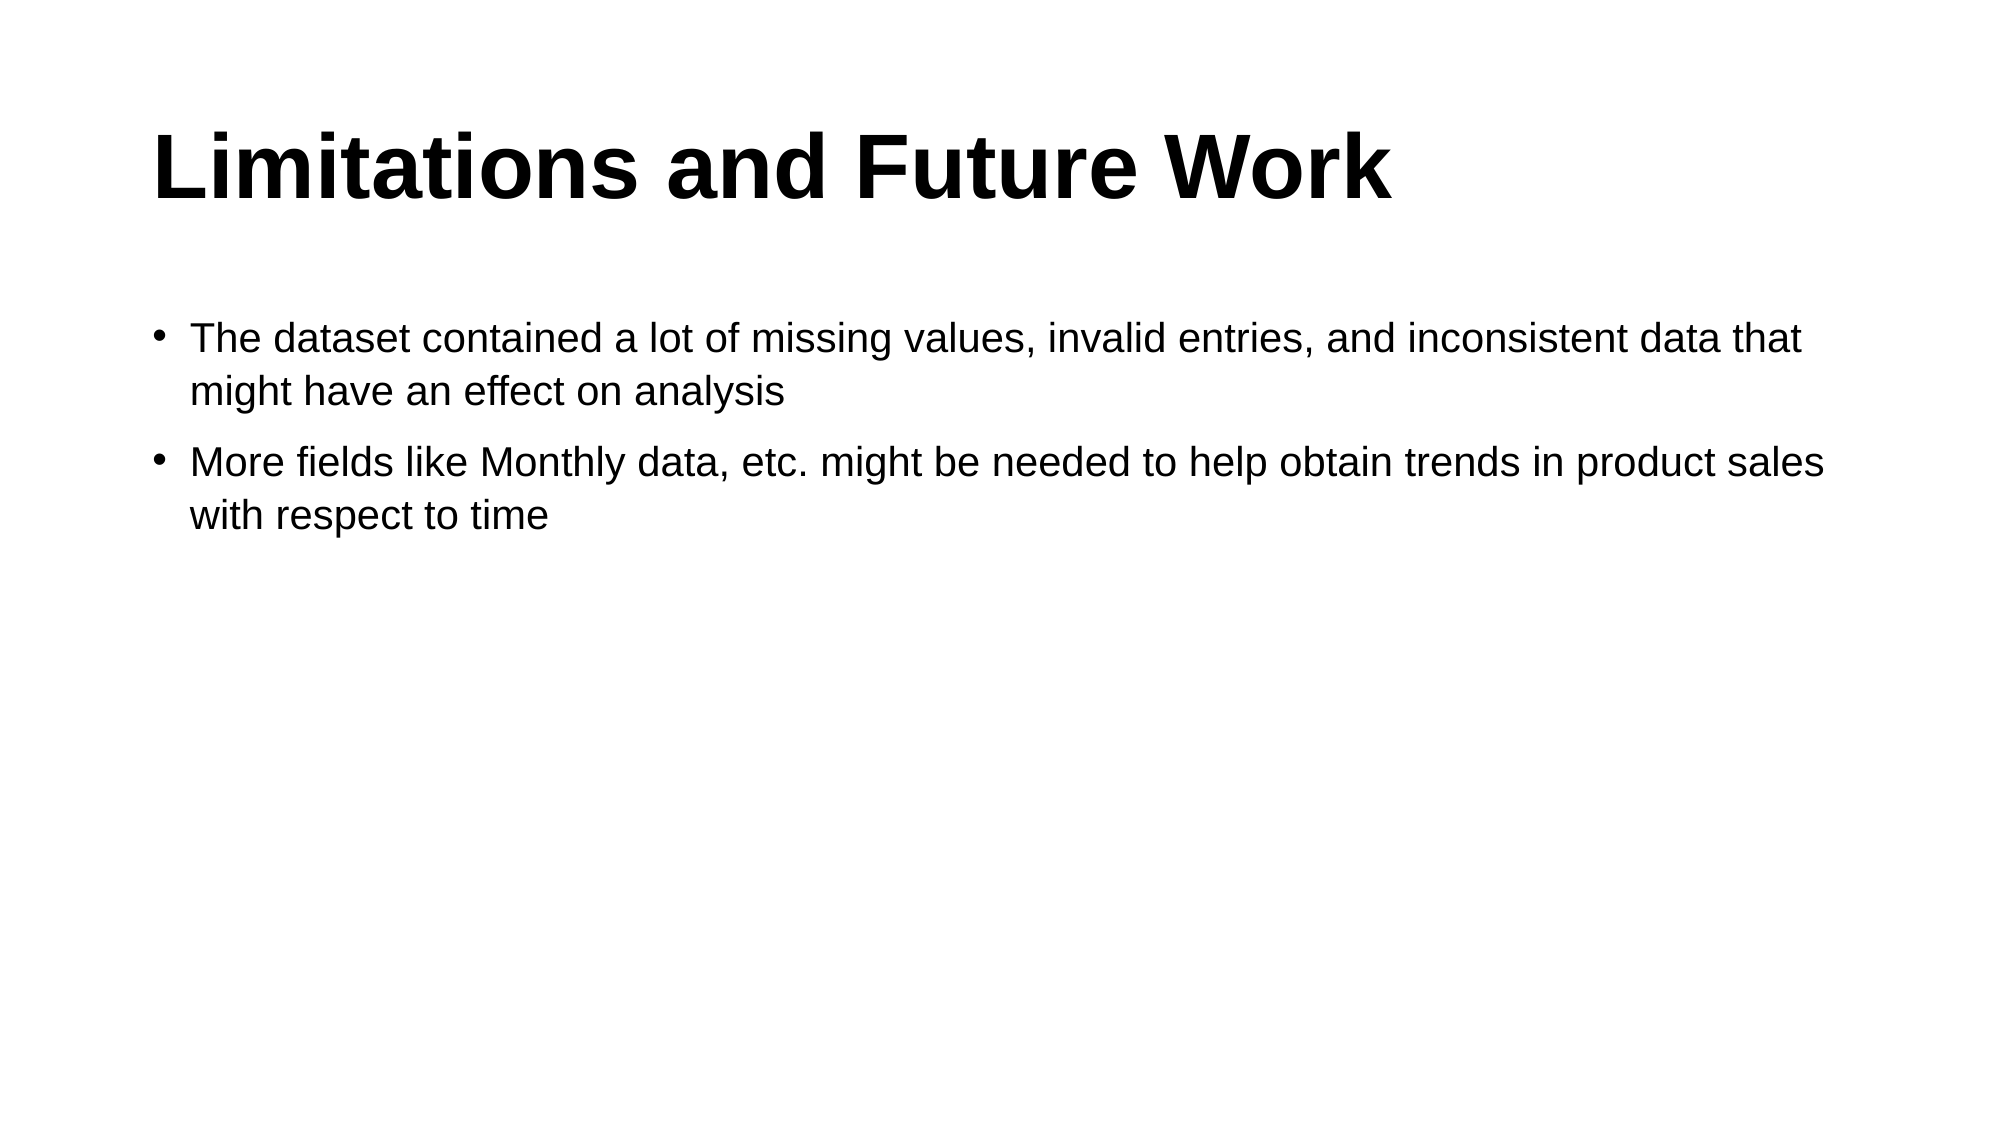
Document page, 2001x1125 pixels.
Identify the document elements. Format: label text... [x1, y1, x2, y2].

title Limitations and Future Work [137, 59, 1863, 278]
list The dataset contained a lot of missing values, invalid entries, and inconsistent data that might have an effect on analysis More fields like Monthly data, etc. might be needed to help obtain trends in product sales with respect to time [137, 299, 1863, 1014]
